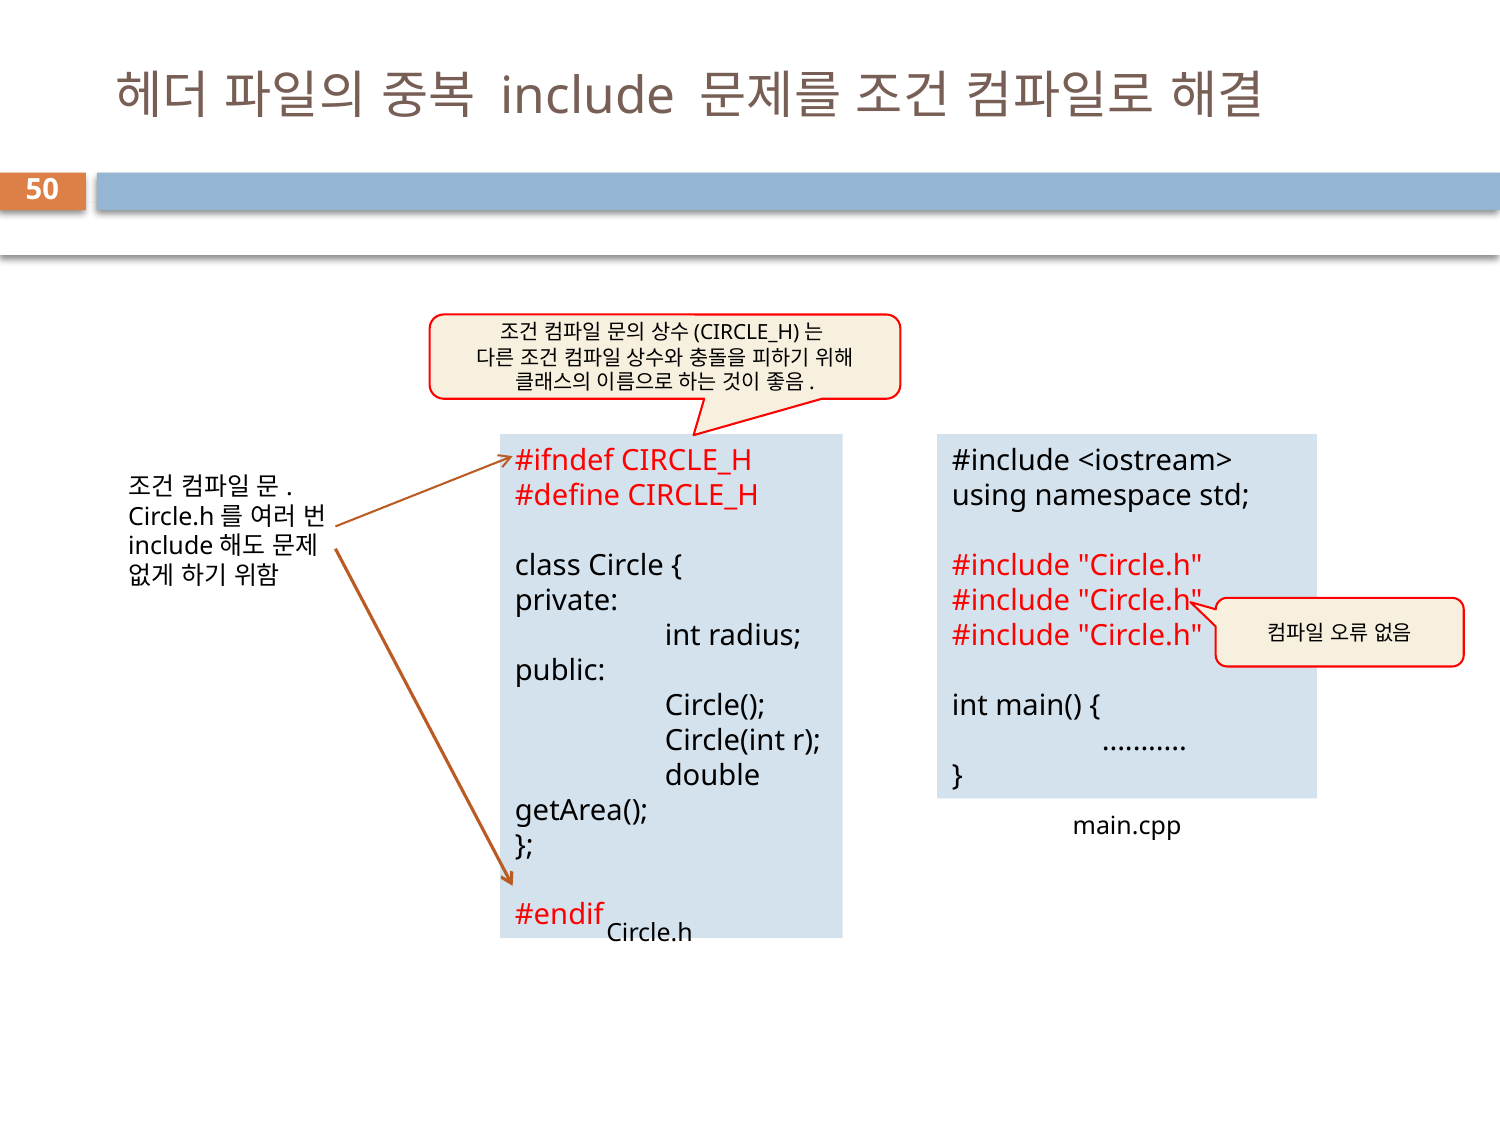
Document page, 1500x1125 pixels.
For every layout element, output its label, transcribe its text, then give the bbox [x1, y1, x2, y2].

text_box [335, 455, 513, 527]
title 헤더 파일의 중복 include 문제를 조건 컴파일로 해결 [100, 37, 1438, 149]
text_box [335, 548, 513, 887]
text_box 조건 컴파일 문의 상수(CIRCLE_H)는 다른 조건 컴파일 상수와 충돌을 피하기 위해 클래스의 이름으로 하는 것이 좋음. [428, 312, 902, 437]
text_box 조건 컴파일 문. Circle.h를 여러 번 include해도 문제 없게 하기 위함 [113, 462, 397, 598]
text_box Circle.h [591, 908, 708, 954]
text_box #include <iostream> using namespace std; #include "Circle.h" #include "Circle.h" #include "Circle.h" int main() { ........... } [937, 434, 1317, 799]
slide_number 50 [0, 170, 87, 211]
text_box #ifndef CIRCLE_H #define CIRCLE_H class Circle { private: int radius; public: Circle(); Circle(int r); double getArea(); }; #endif [500, 434, 843, 939]
text_box 컴파일 오류 없음 [1189, 596, 1466, 669]
text_box main.cpp [1057, 802, 1197, 848]
